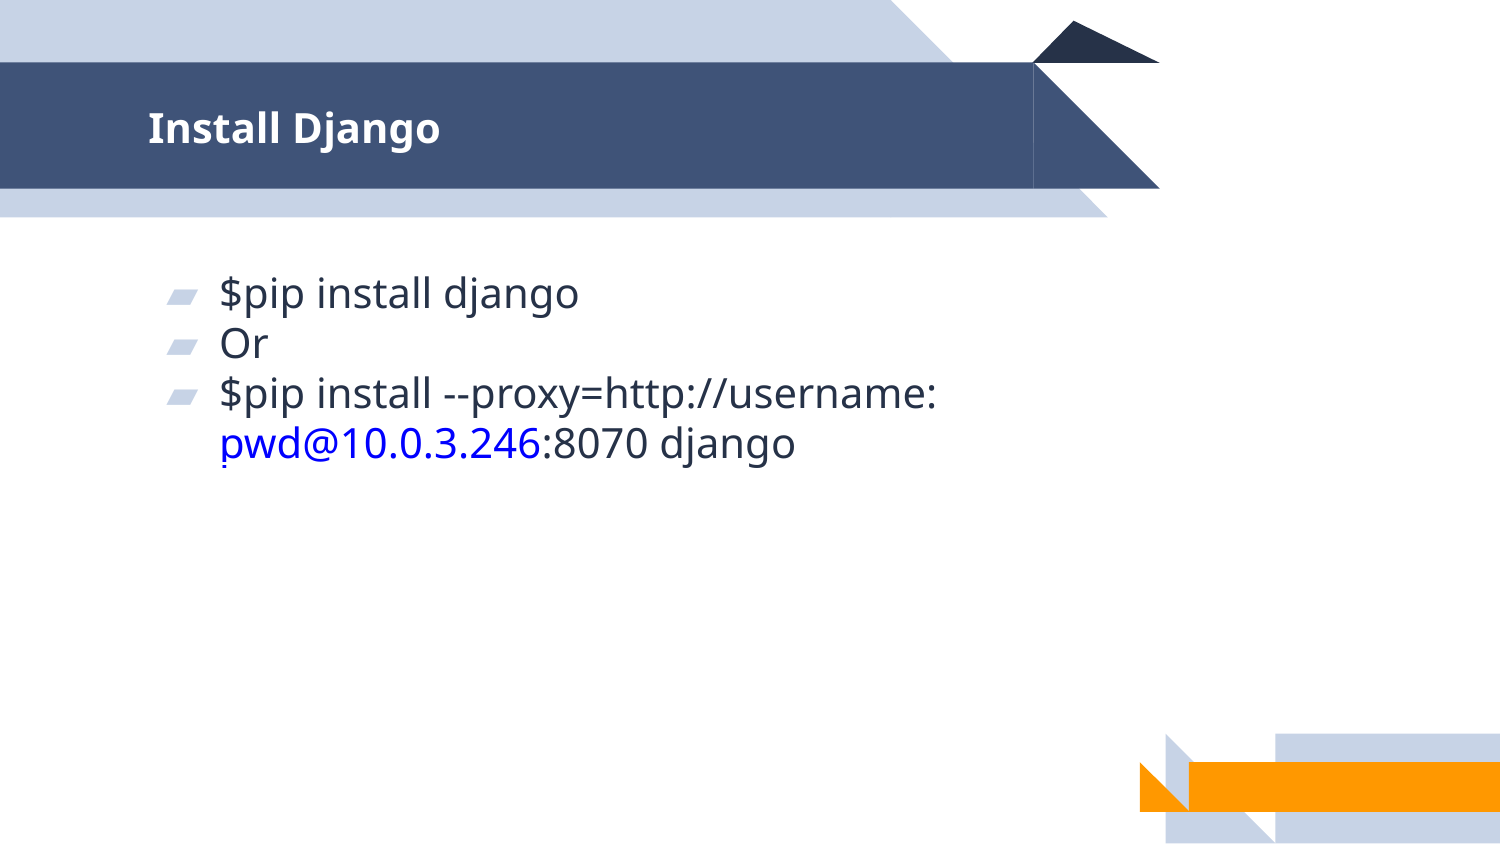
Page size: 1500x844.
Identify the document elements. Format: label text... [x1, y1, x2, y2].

text_box $pip install django Or $pip install --proxy=http://username:pwd@10.0.3.246:8070 django [133, 252, 721, 699]
text_box Install Django [133, 64, 996, 190]
text_box [1249, 760, 1494, 812]
text_box [721, 252, 1275, 699]
